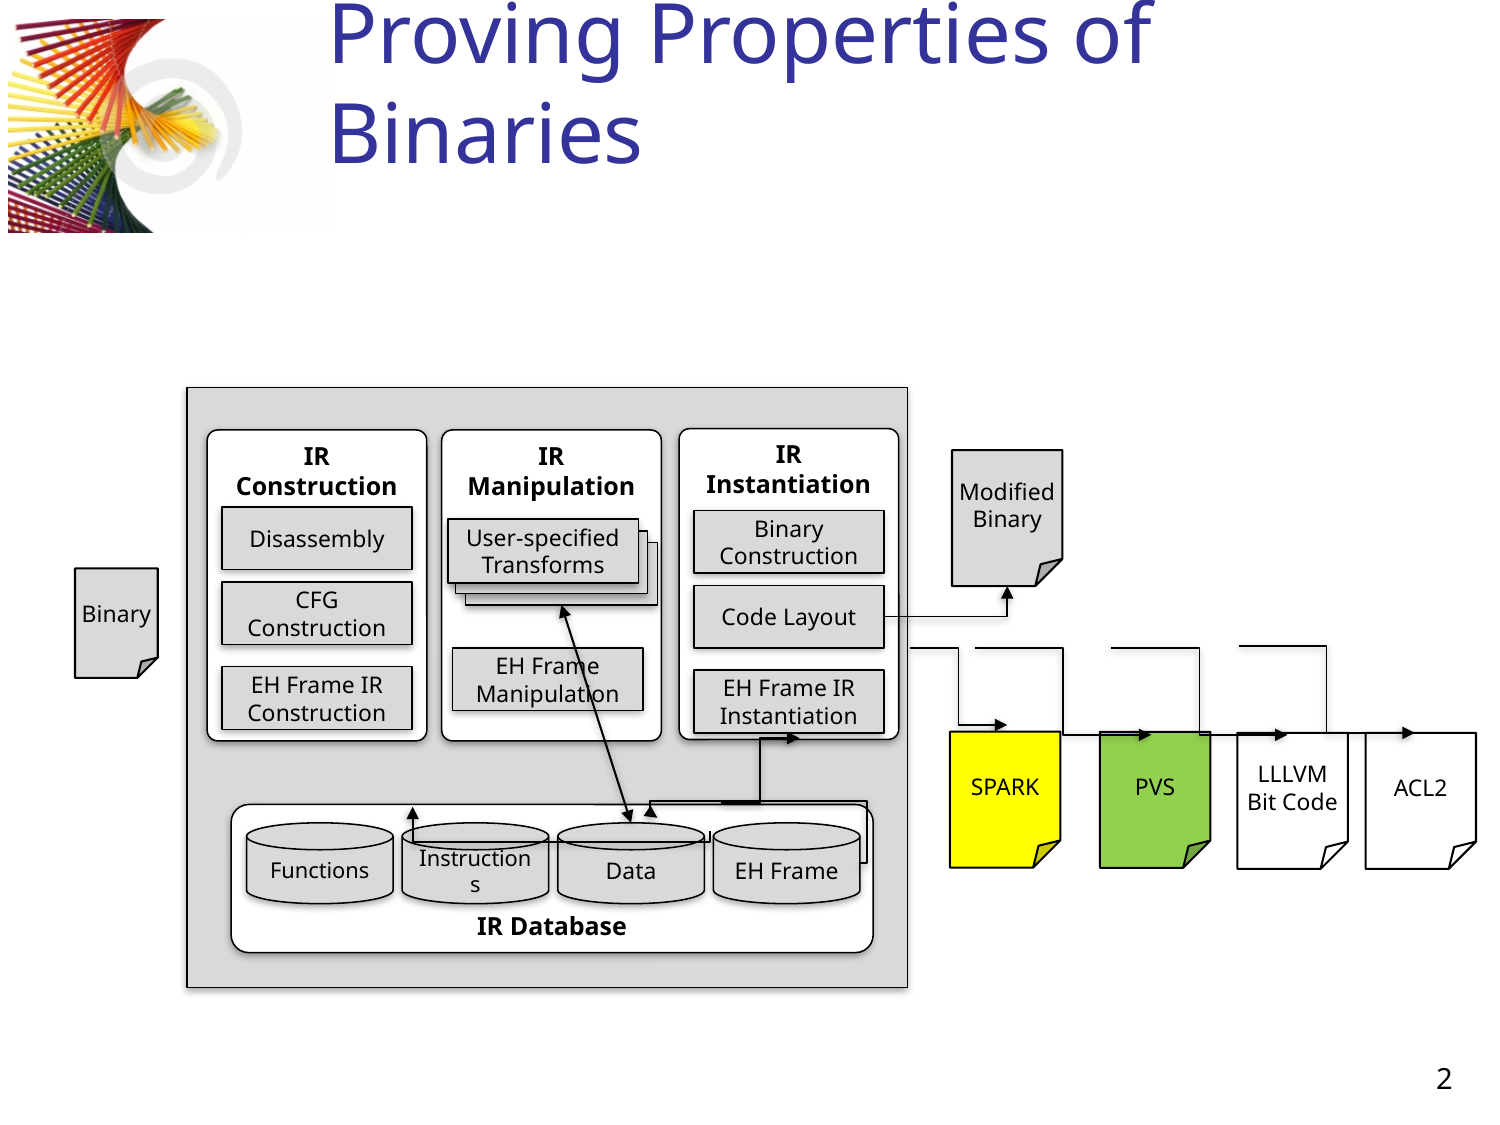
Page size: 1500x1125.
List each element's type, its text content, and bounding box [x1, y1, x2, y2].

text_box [1110, 647, 1235, 735]
slide_number 2 [1155, 1032, 1468, 1108]
text_box ACL2 [1363, 730, 1479, 871]
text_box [883, 585, 1008, 617]
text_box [909, 647, 973, 726]
text_box LLLVM Bit Code [1235, 741, 1350, 871]
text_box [1238, 645, 1416, 734]
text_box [974, 647, 1109, 735]
text_box PVS [1097, 743, 1213, 870]
title Proving Properties of Binaries [312, 35, 1468, 188]
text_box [74, 387, 1063, 988]
picture [8, 19, 334, 233]
